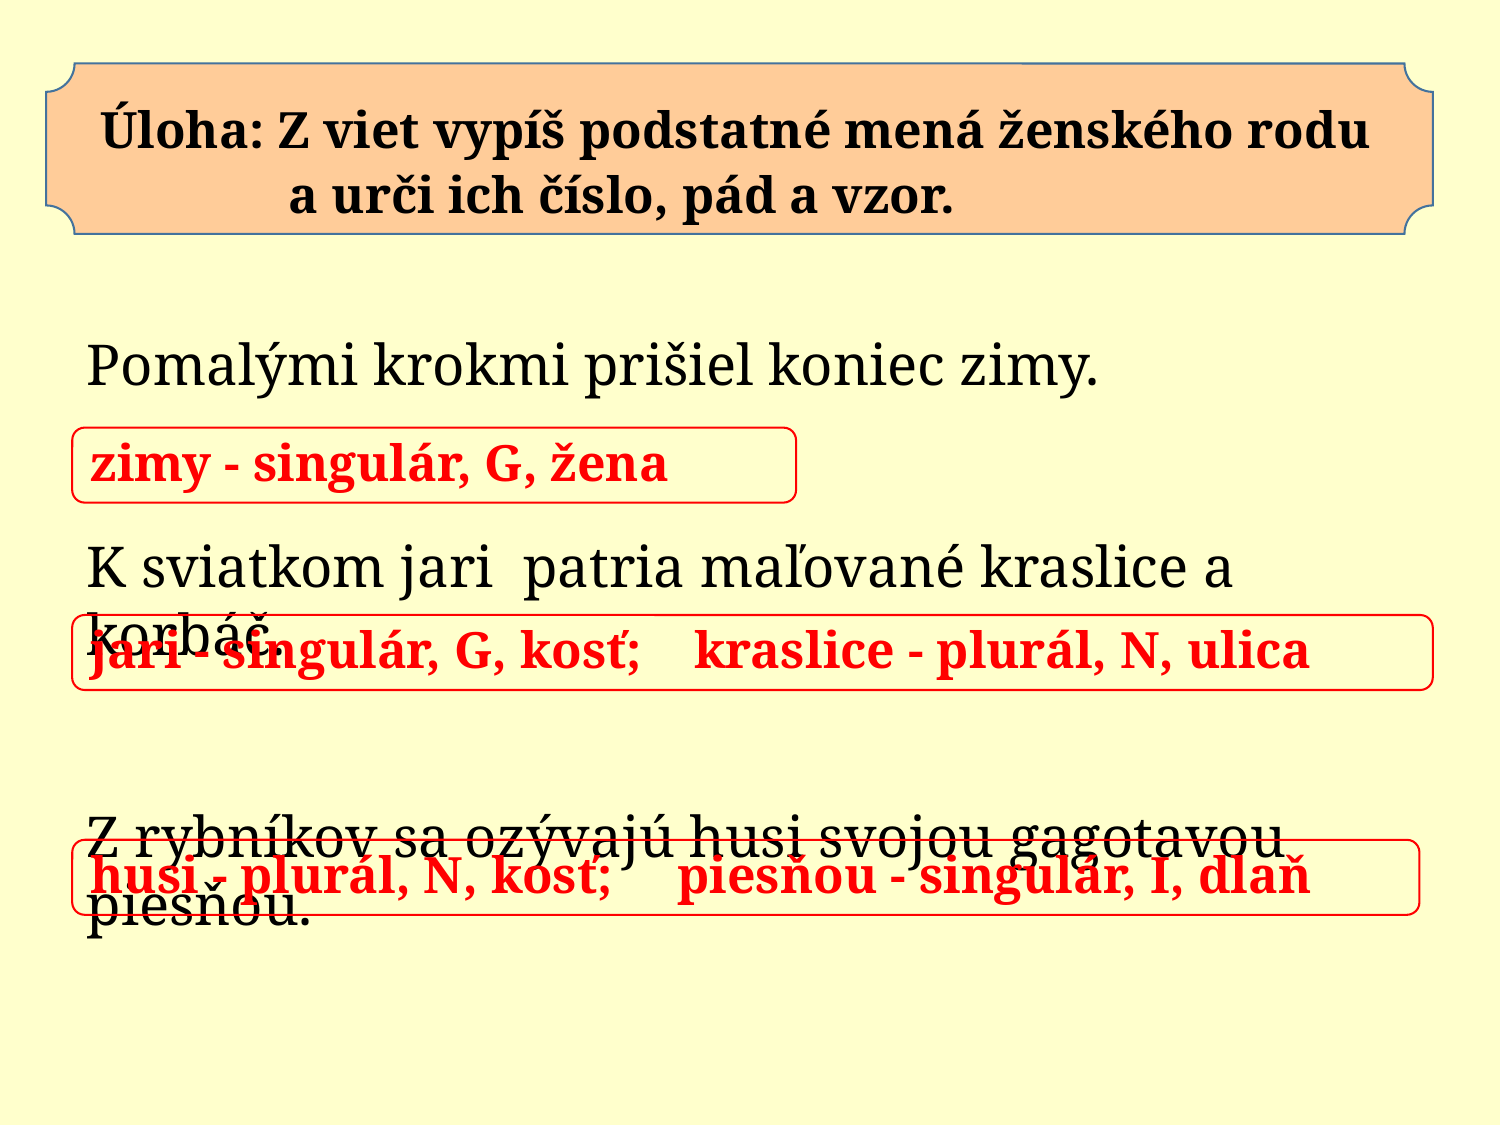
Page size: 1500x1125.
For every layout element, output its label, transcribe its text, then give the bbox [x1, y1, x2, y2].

text_box Úloha: Z viet vypíš podstatné mená ženského rodu a urči ich číslo, pád a vzor. [45, 62, 1434, 235]
text_box Pomalými krokmi prišiel koniec zimy. K sviatkom jari patria maľované kraslice a korbáč. Z rybníkov sa ozývajú husi svojou gagotavou piesňou. [72, 281, 1433, 620]
text_box husi - plurál, N, kosť; piesňou - singulár, I, dlaň [71, 838, 1421, 916]
text_box jari - singulár, G, kosť; kraslice - plurál, N, ulica [71, 613, 1434, 692]
text_box zimy - singulár, G, žena [71, 426, 798, 504]
text_box Pomalými krokmi prišiel koniec zimy. K sviatkom jari patria maľované kraslice a korbáč. Z rybníkov sa ozývajú husi svojou gagotavou piesňou. [72, 685, 1433, 989]
